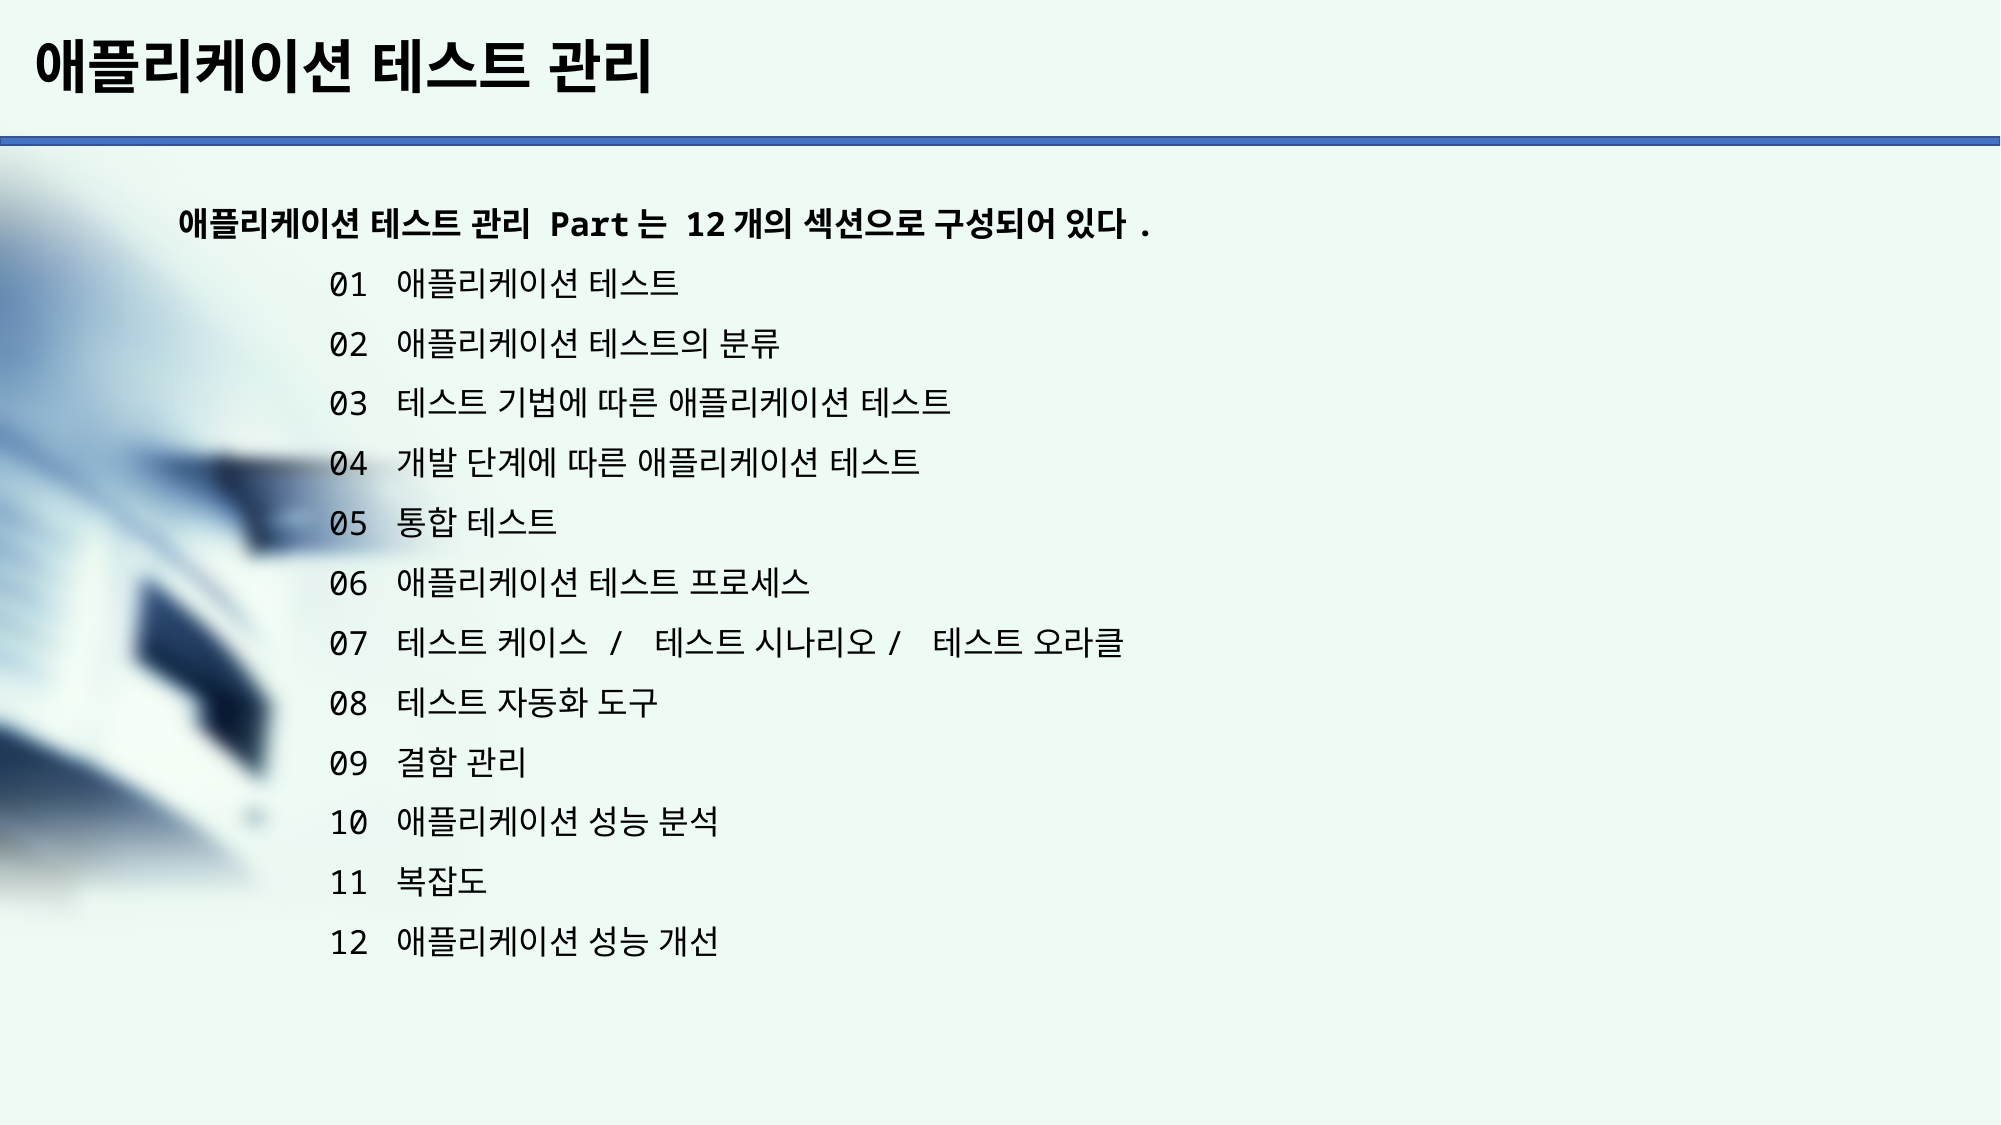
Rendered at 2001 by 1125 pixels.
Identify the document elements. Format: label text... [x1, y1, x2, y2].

picture [0, 146, 2000, 1125]
picture [0, 0, 2000, 136]
text_box 애플리케이션 테스트 관리 Part는 12개의 섹션으로 구성되어 있다. 01 애플리케이션 테스트 02 애플리케이션 테스트의 분류 03 테스트 기법에 따른 애플리케이션 테스트 04 개발 단계에 따른 애플리케이션 테스트 05 통합 테스트 06 애플리케이션 테스트 프로세스 07 테스트 케이스 / 테스트 시나리오/ 테스트 오라클 08 테스트 자동화 도구 09 결함 관리 10 애플리케이션 성능 분석 11 복잡도 12 애플리케이션 성능 개선 [163, 175, 1922, 969]
title 애플리케이션 테스트 관리 [19, 14, 1745, 126]
